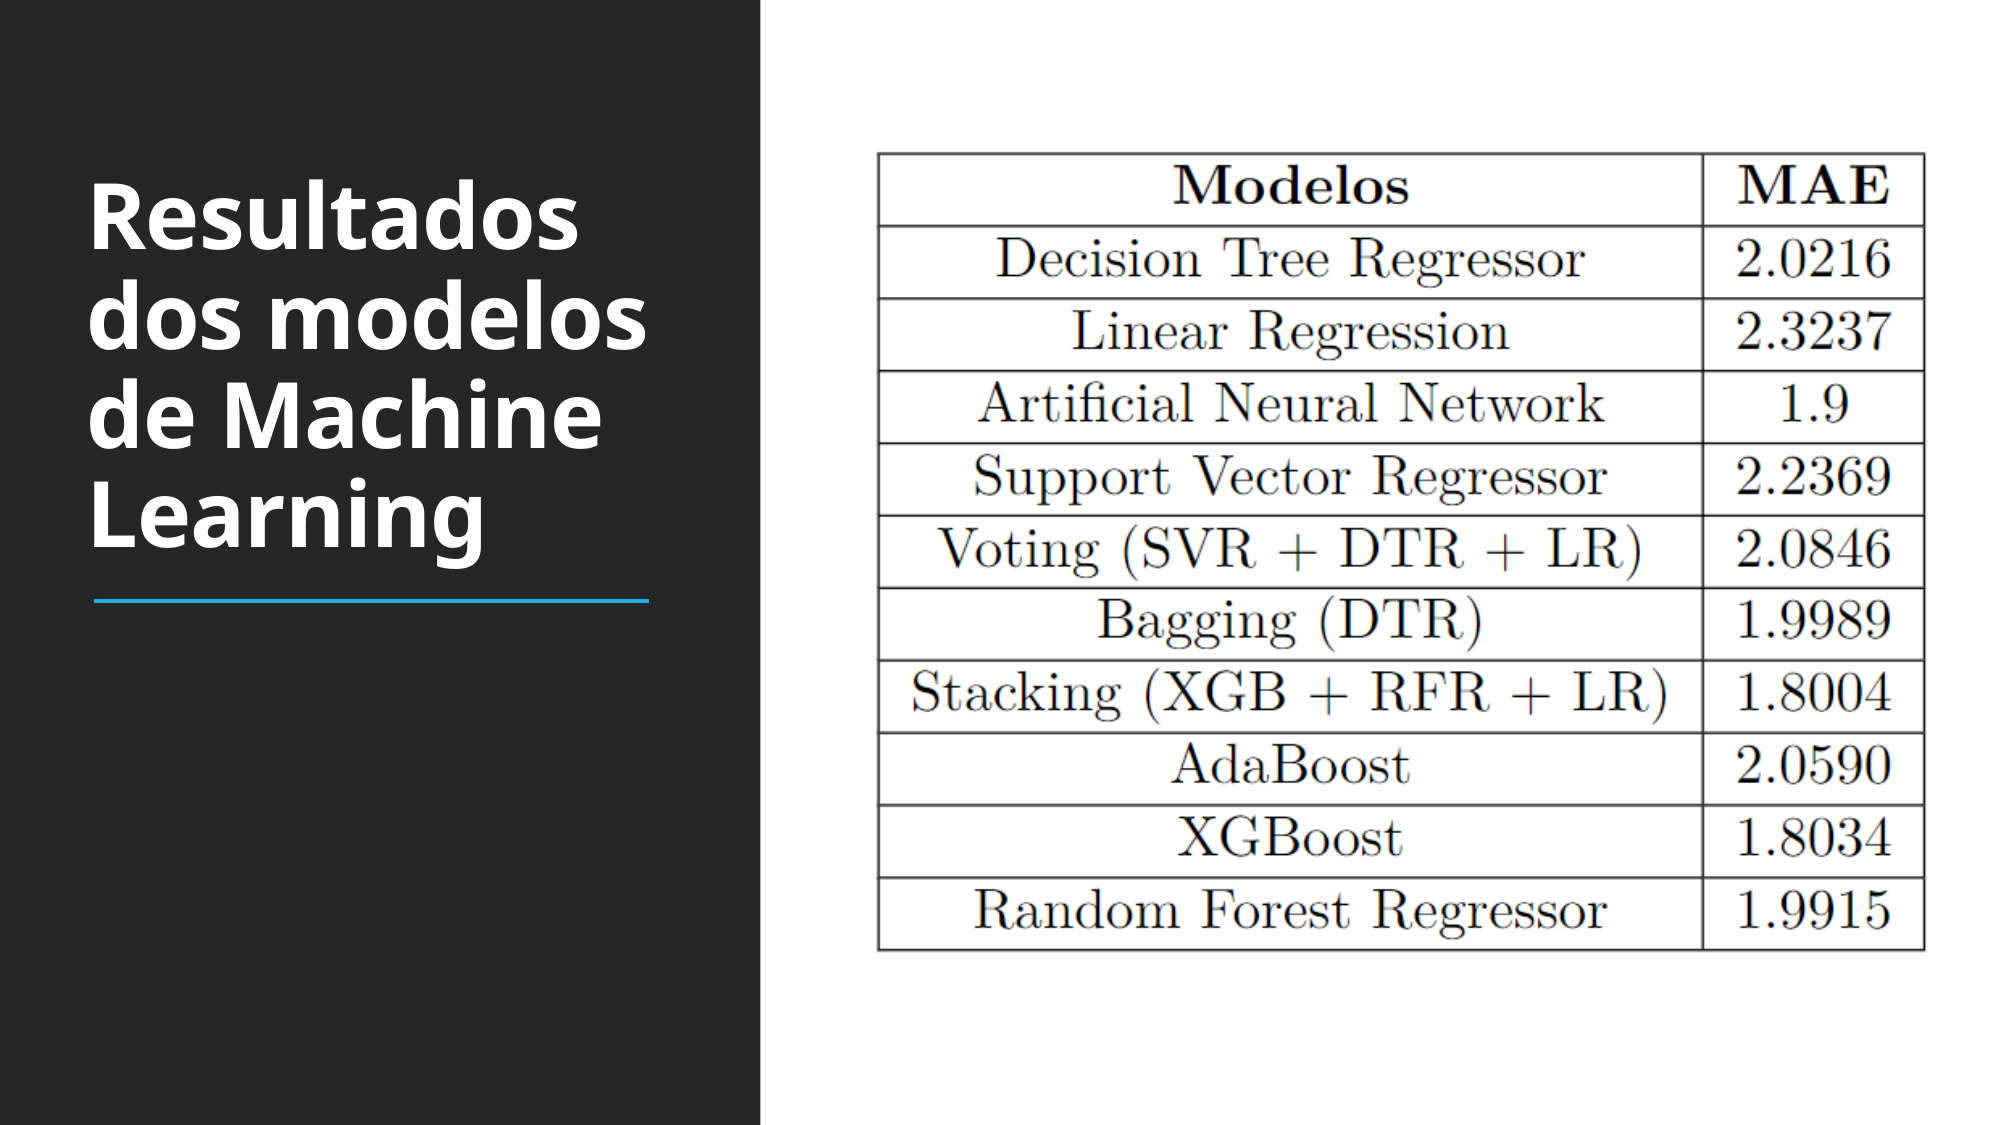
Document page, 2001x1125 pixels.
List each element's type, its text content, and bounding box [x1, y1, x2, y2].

picture [869, 146, 1941, 955]
title Resultados dos modelos de Machine Learning [71, 104, 672, 575]
text_box [0, 0, 762, 1125]
text_box [762, 0, 2000, 1125]
